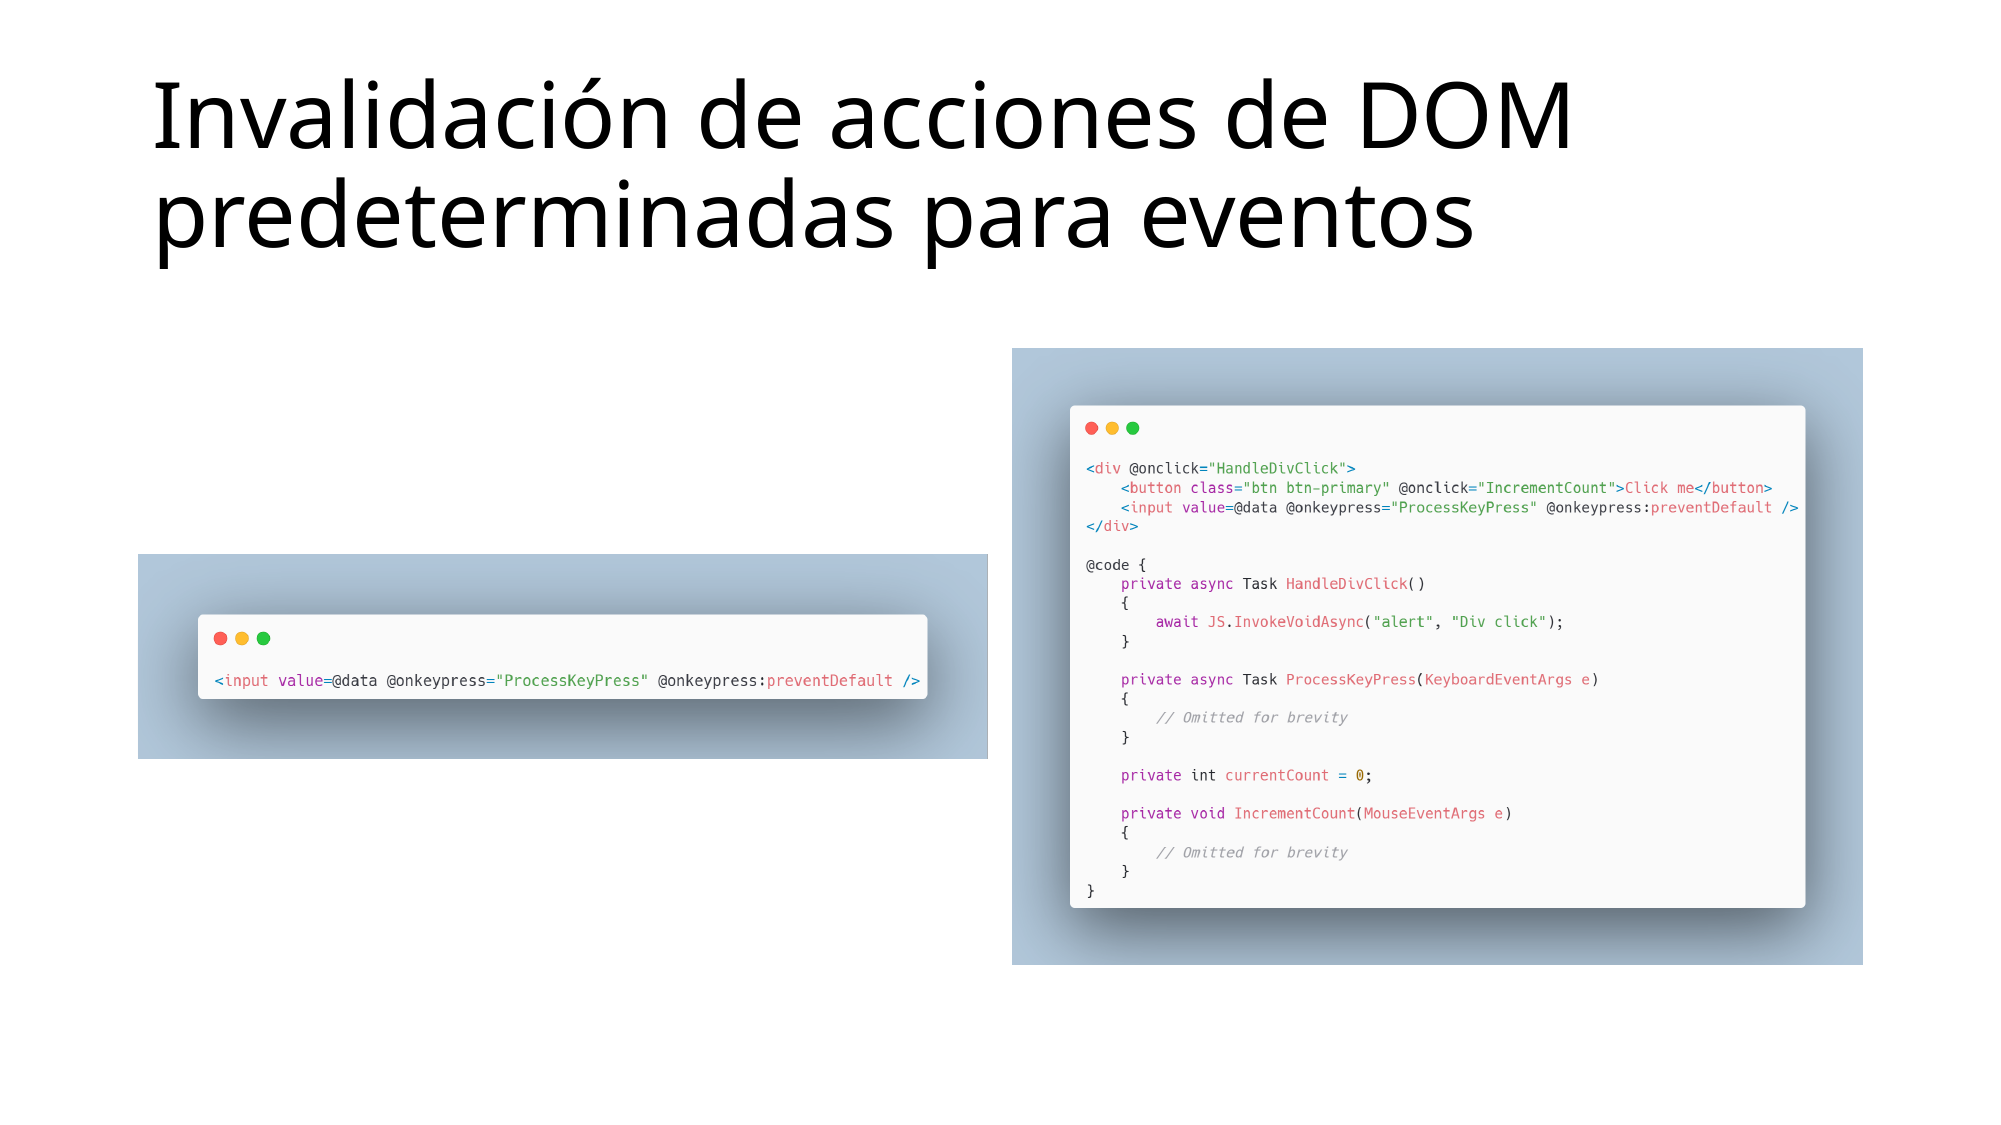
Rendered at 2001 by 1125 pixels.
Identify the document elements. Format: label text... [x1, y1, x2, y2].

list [137, 554, 988, 759]
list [1012, 348, 1863, 965]
title Invalidación de acciones de DOM predeterminadas para eventos [137, 59, 1863, 278]
